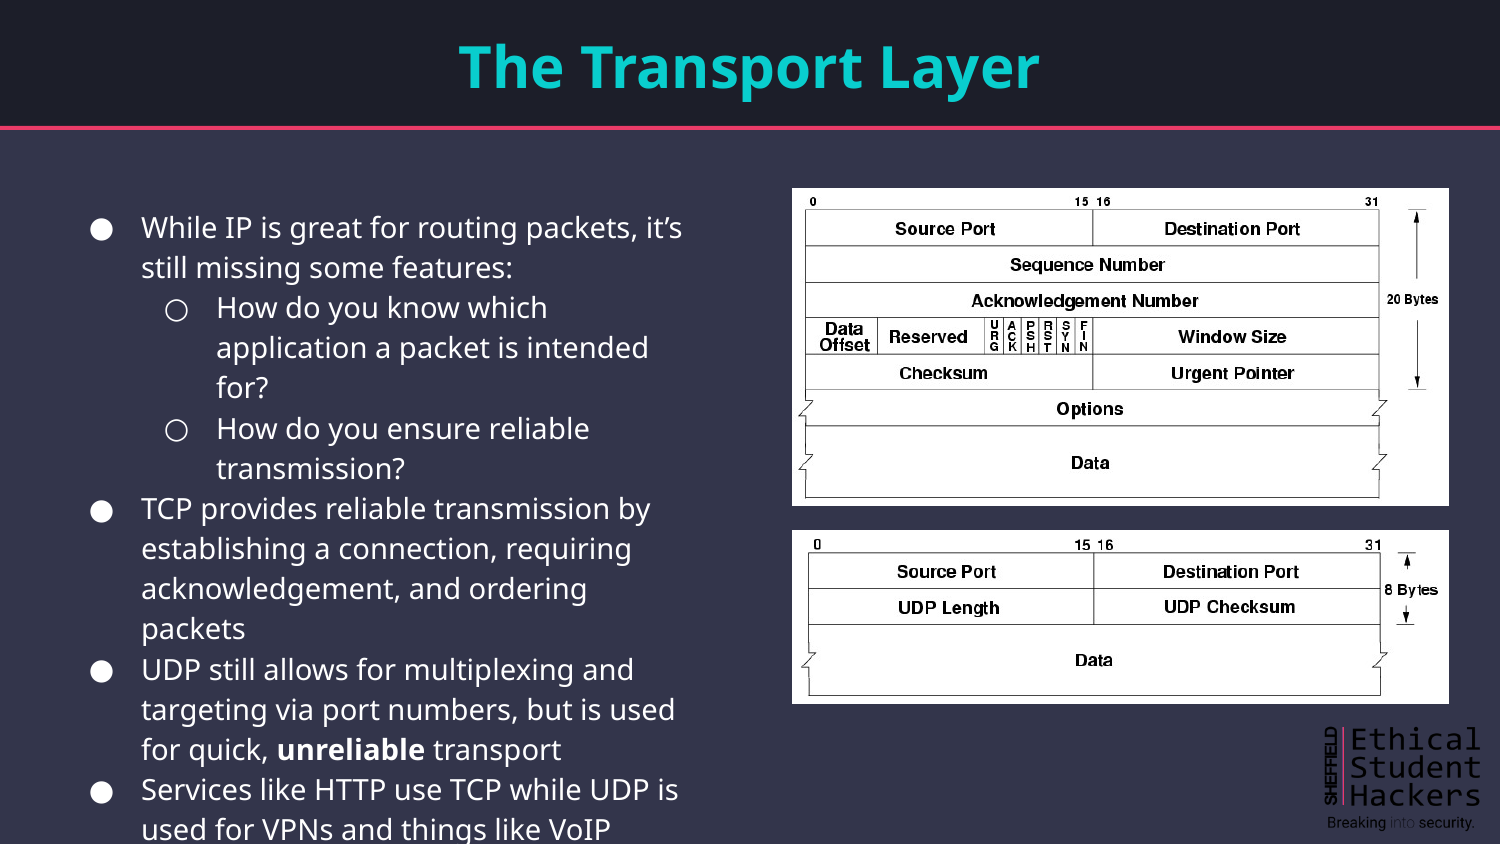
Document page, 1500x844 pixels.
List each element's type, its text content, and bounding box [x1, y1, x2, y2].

title The Transport Layer [141, 15, 1359, 111]
picture [1307, 709, 1500, 844]
list While IP is great for routing packets, it’s still missing some features: How do you know which application a packet is intended for? How do you ensure reliable transmission? TCP provides reliable transmission by establishing a connection, requiring acknowledgement, and ordering packets UDP still allows for multiplexing and targeting via port numbers, but is used for quick, unreliable transport Services like HTTP use TCP while UDP is used for VPNs and things like VoIP [51, 189, 708, 750]
picture [792, 529, 1450, 705]
picture [792, 188, 1450, 506]
